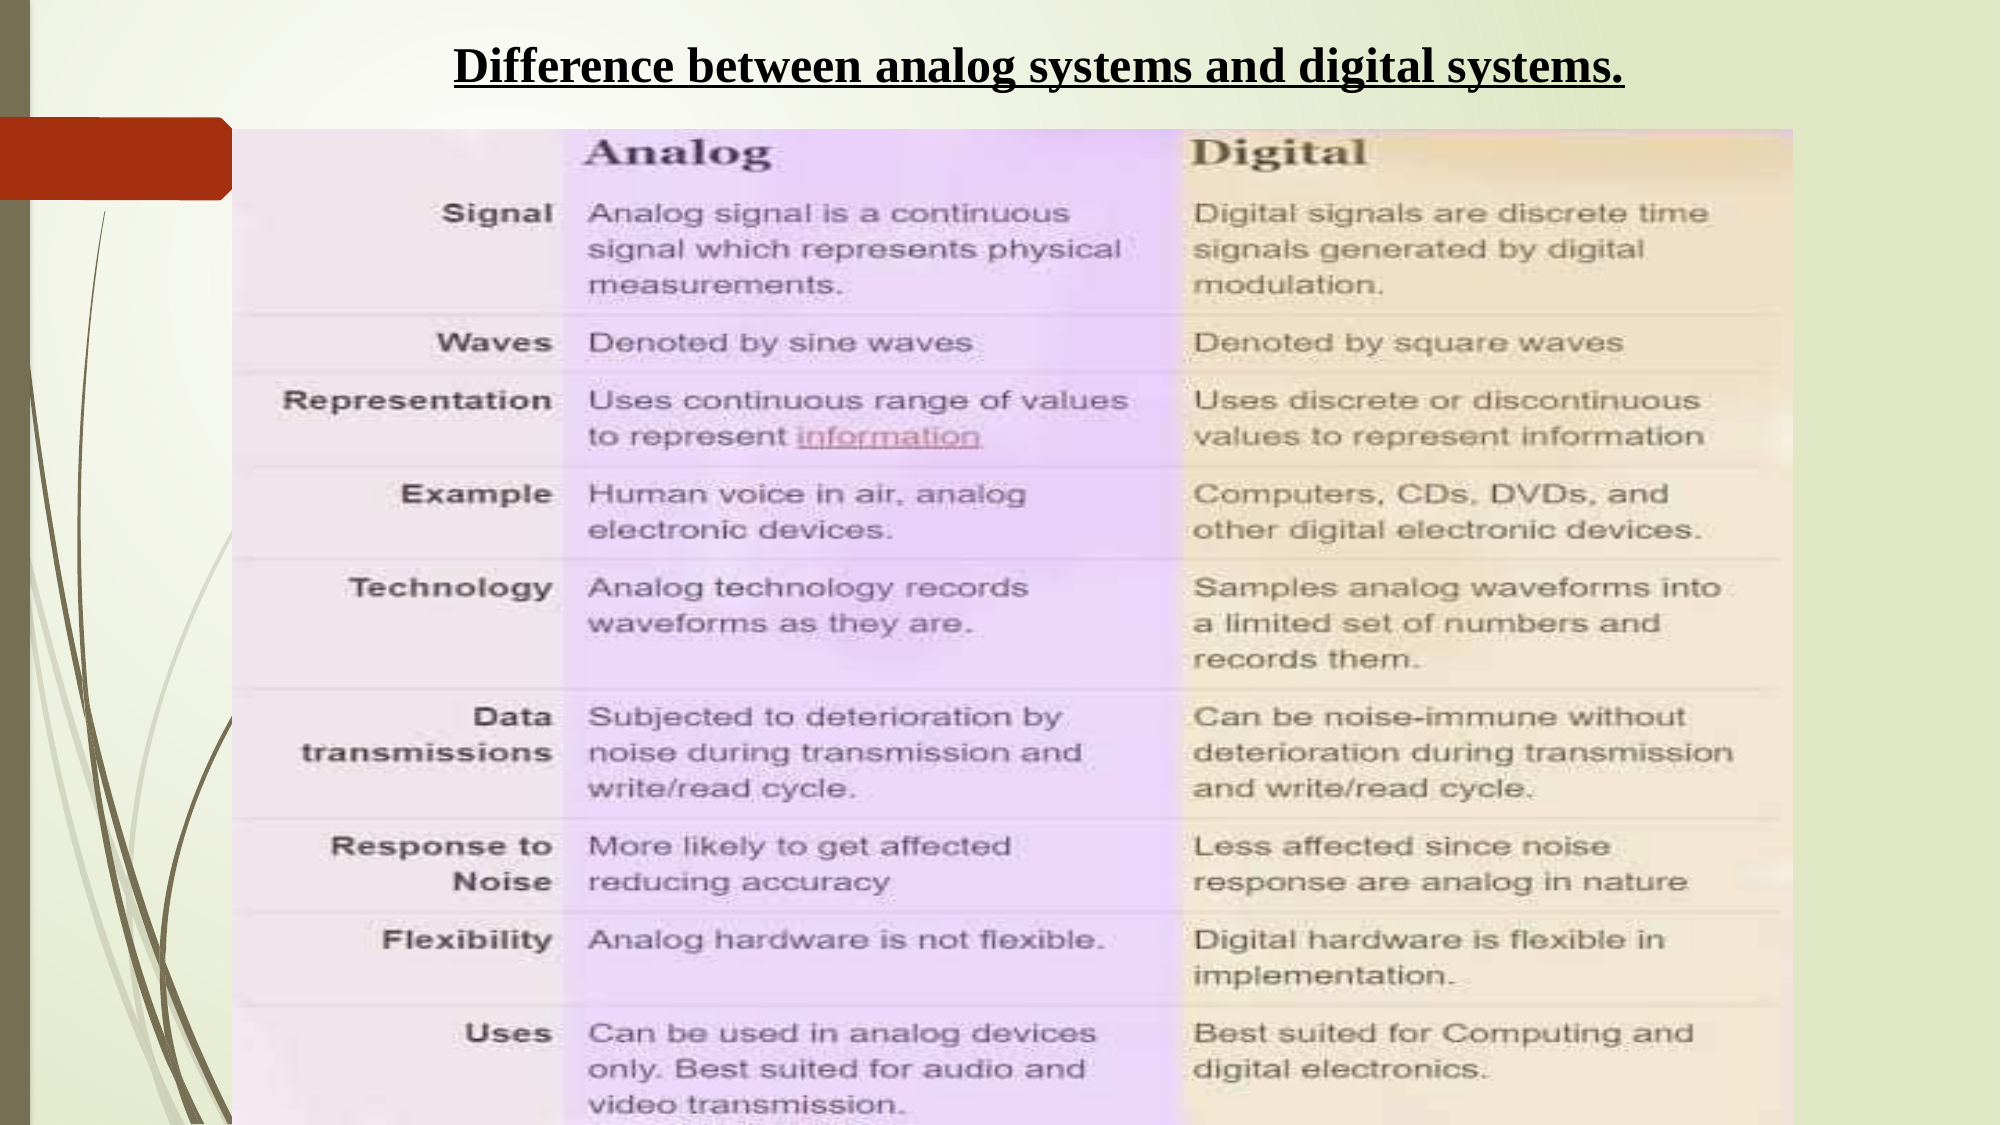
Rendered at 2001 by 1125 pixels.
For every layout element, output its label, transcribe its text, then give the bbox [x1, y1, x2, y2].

text_box Difference between analog systems and digital systems. [232, 0, 1847, 168]
picture [231, 129, 1794, 1125]
